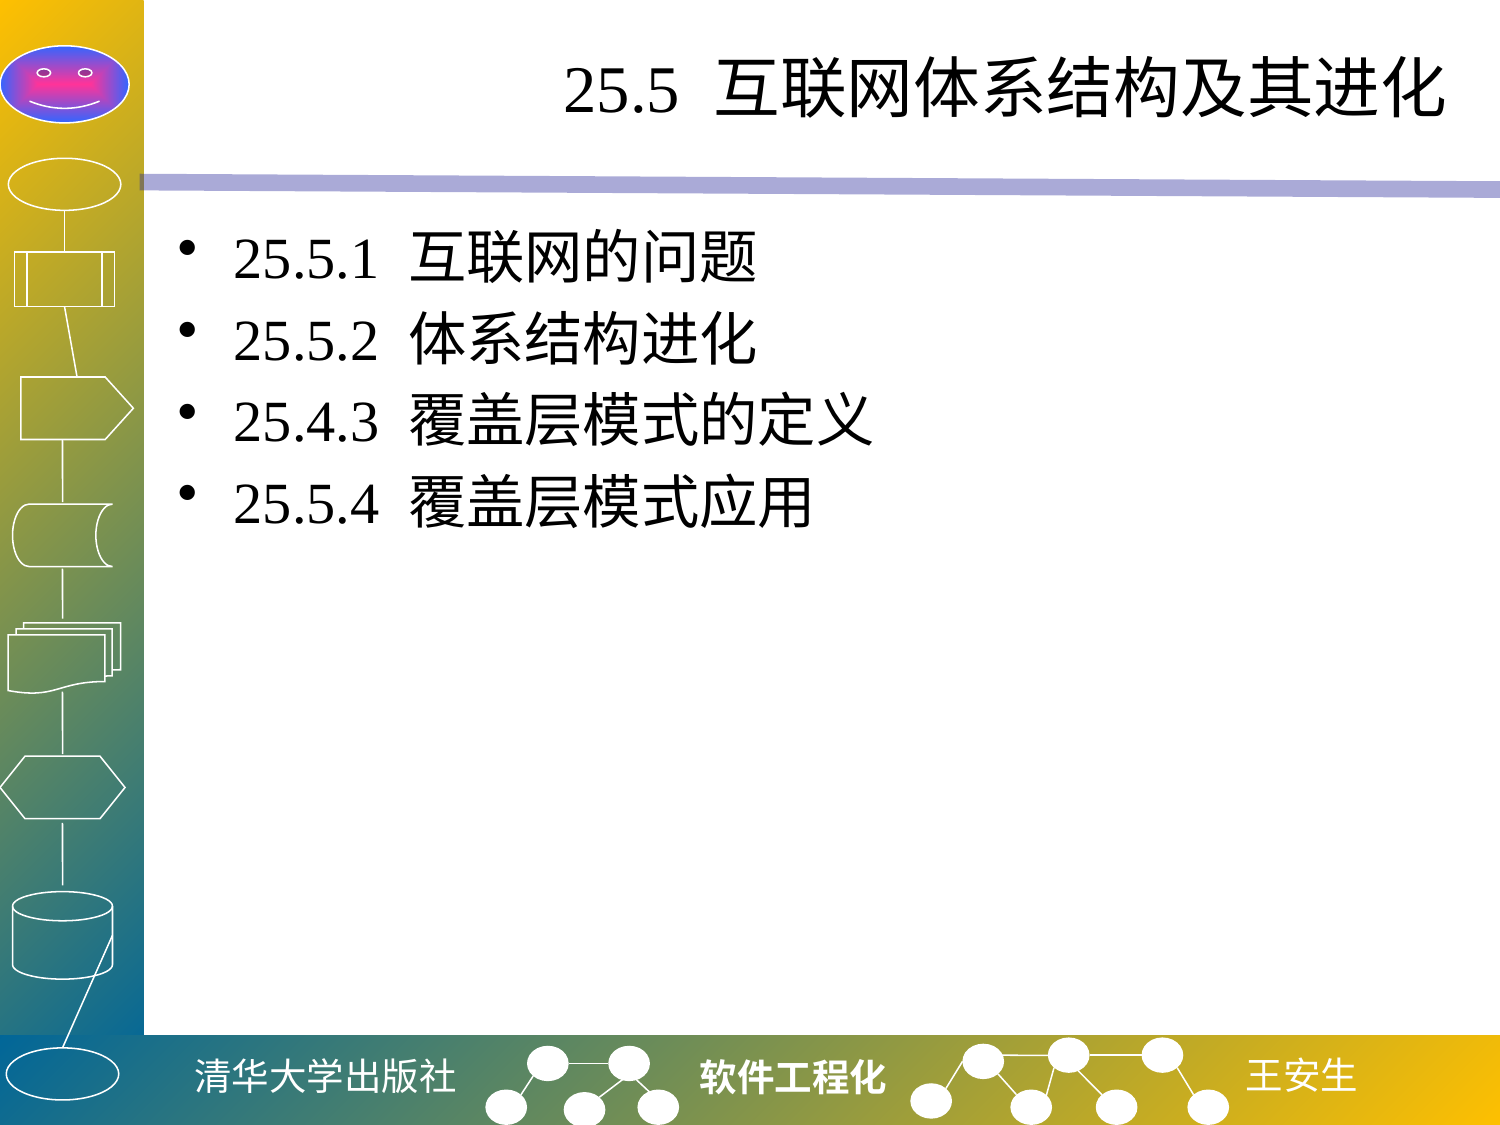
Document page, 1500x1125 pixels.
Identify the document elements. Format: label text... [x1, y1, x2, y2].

list 25.5.1 互联网的问题 25.5.2 体系结构进化 25.4.3 覆盖层模式的定义 25.5.4 覆盖层模式应用 [162, 212, 1476, 1017]
title 25.5 互联网体系结构及其进化 [187, 24, 1463, 147]
